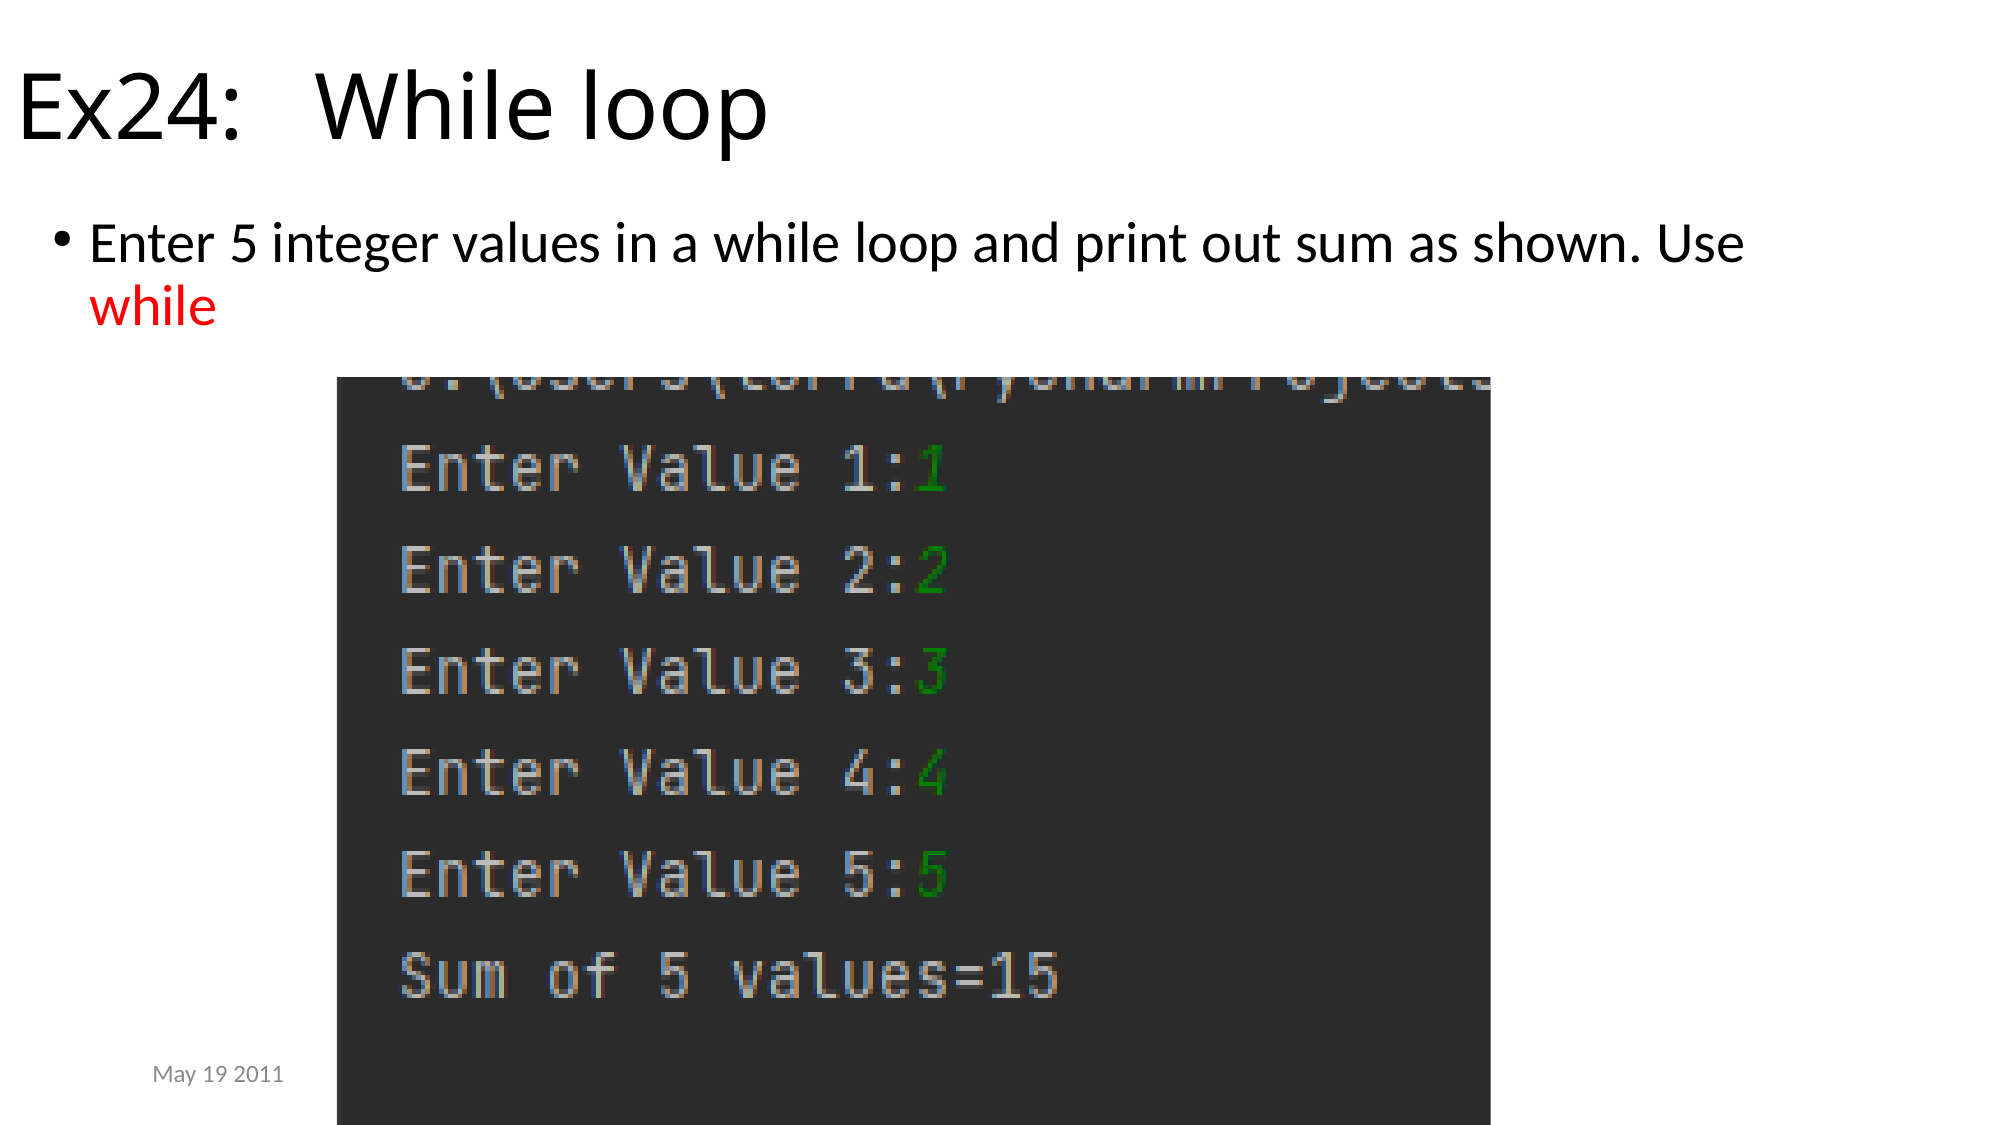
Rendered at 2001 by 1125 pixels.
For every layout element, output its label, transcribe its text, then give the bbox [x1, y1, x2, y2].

title Ex24: While loop [0, 1, 1725, 219]
picture [336, 377, 1491, 1125]
list Enter 5 integer values in a while loop and print out sum as shown. Use while [36, 204, 1762, 1125]
